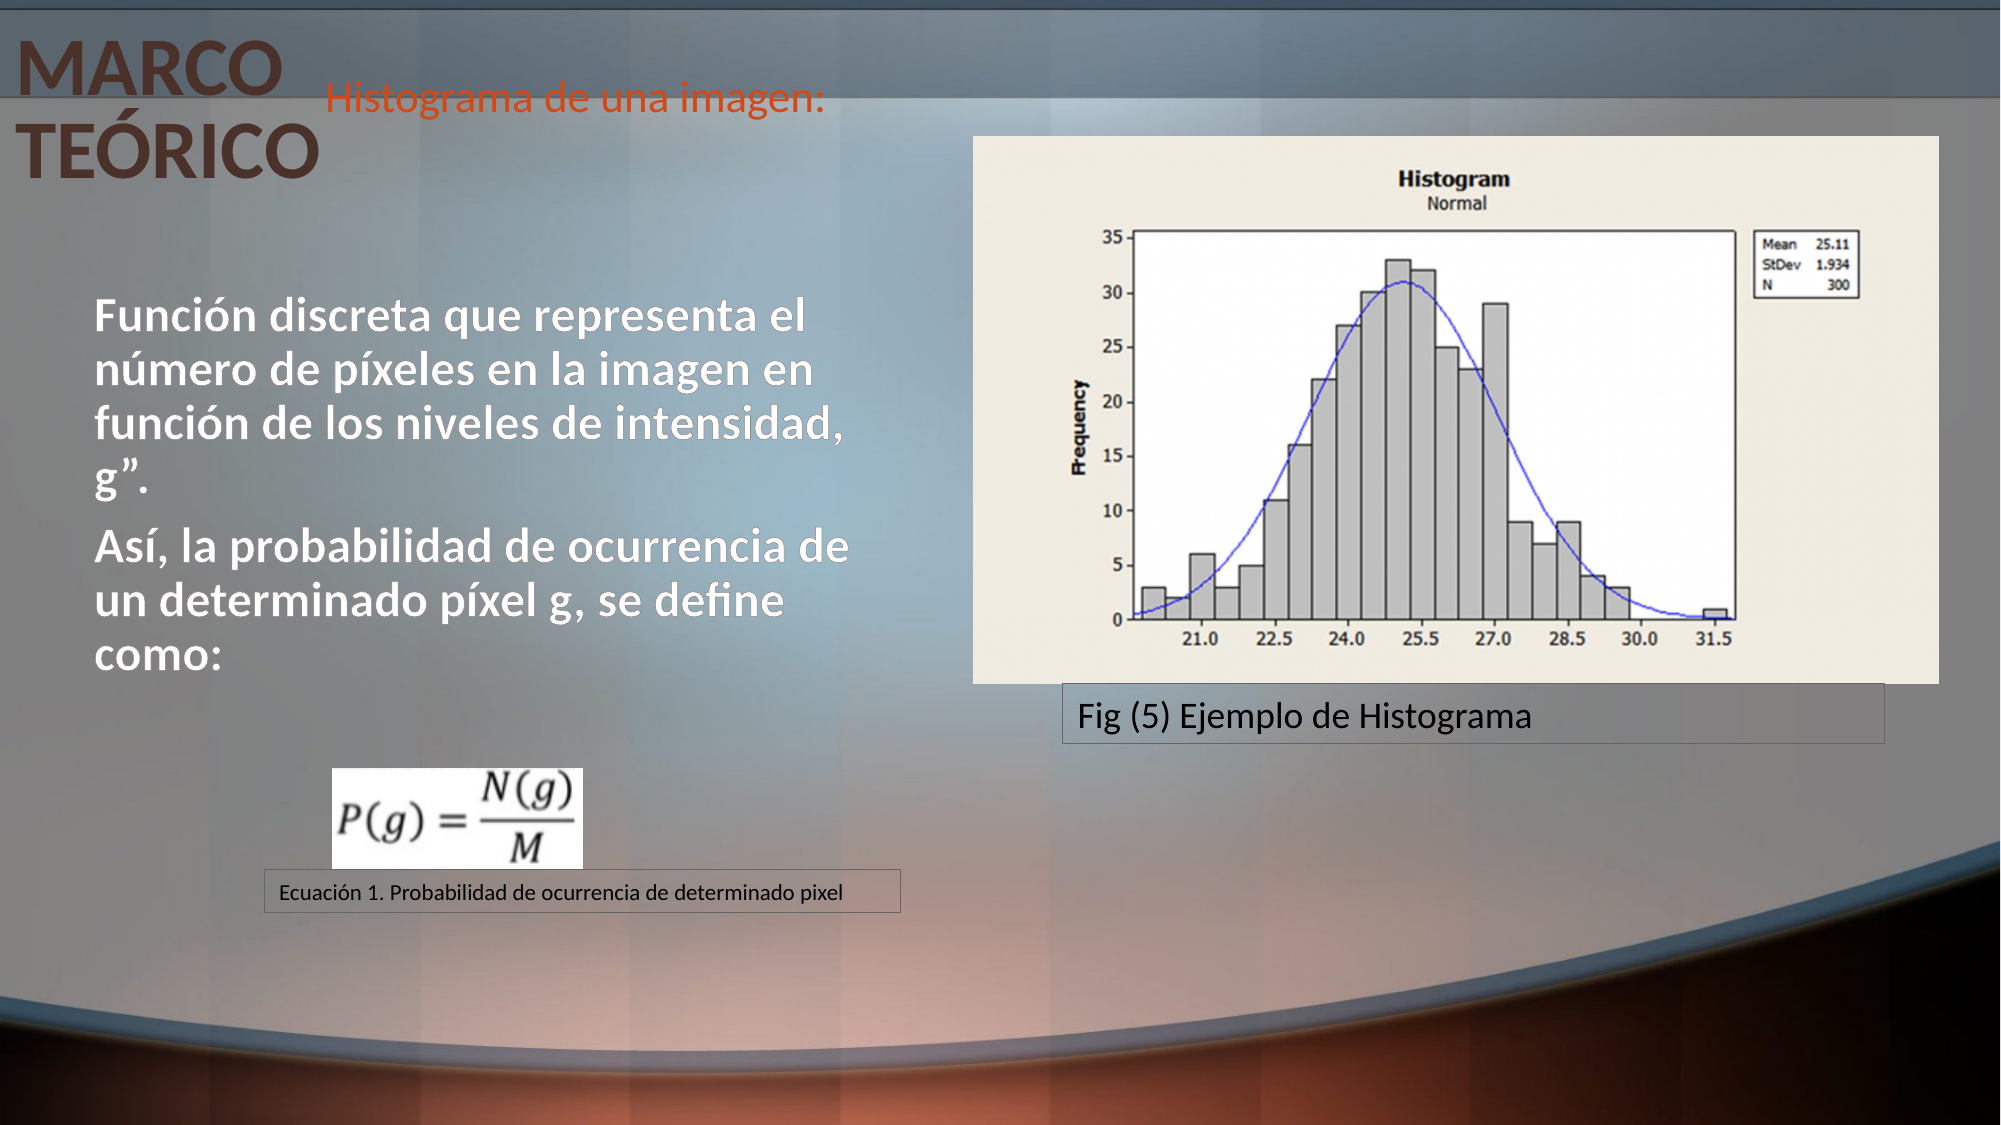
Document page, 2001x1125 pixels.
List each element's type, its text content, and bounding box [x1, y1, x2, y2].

list Función discreta que representa el número de píxeles en la imagen en función de los niveles de intensidad, g”. Así, la probabilidad de ocurrencia de un determinado píxel g, se define como: [78, 280, 901, 695]
picture [0, 0, 2001, 1125]
text_box Ecuación 1. Probabilidad de ocurrencia de determinado pixel [264, 869, 901, 913]
title MARCO TEÓRICO [0, 17, 384, 207]
text_box Histograma de una imagen: [310, 65, 1000, 130]
text_box Fig (5) Ejemplo de Histograma [1062, 684, 1885, 744]
